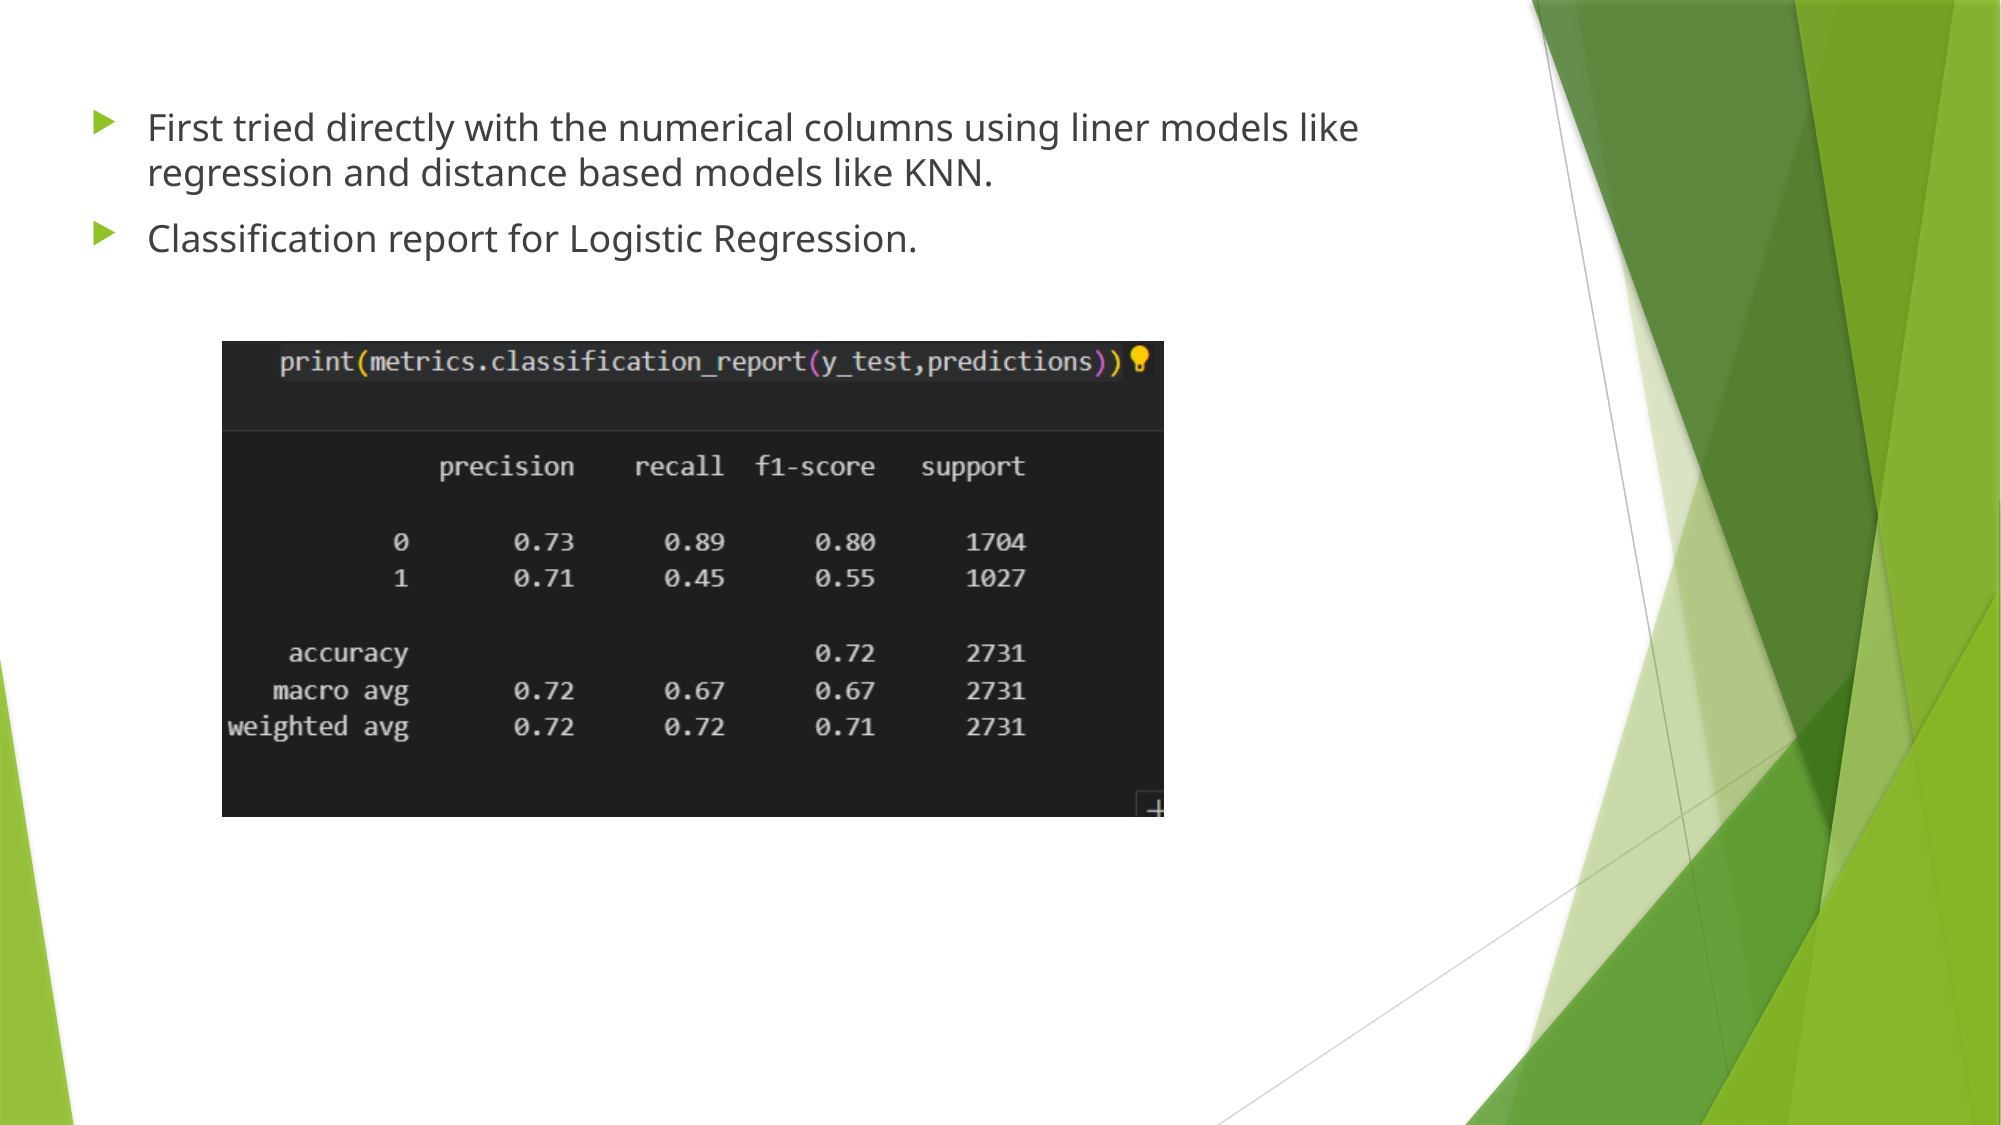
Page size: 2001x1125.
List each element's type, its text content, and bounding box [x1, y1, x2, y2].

picture [222, 340, 1165, 817]
list First tried directly with the numerical columns using liner models like regression and distance based models like KNN. Classification report for Logistic Regression. [75, 96, 1487, 733]
